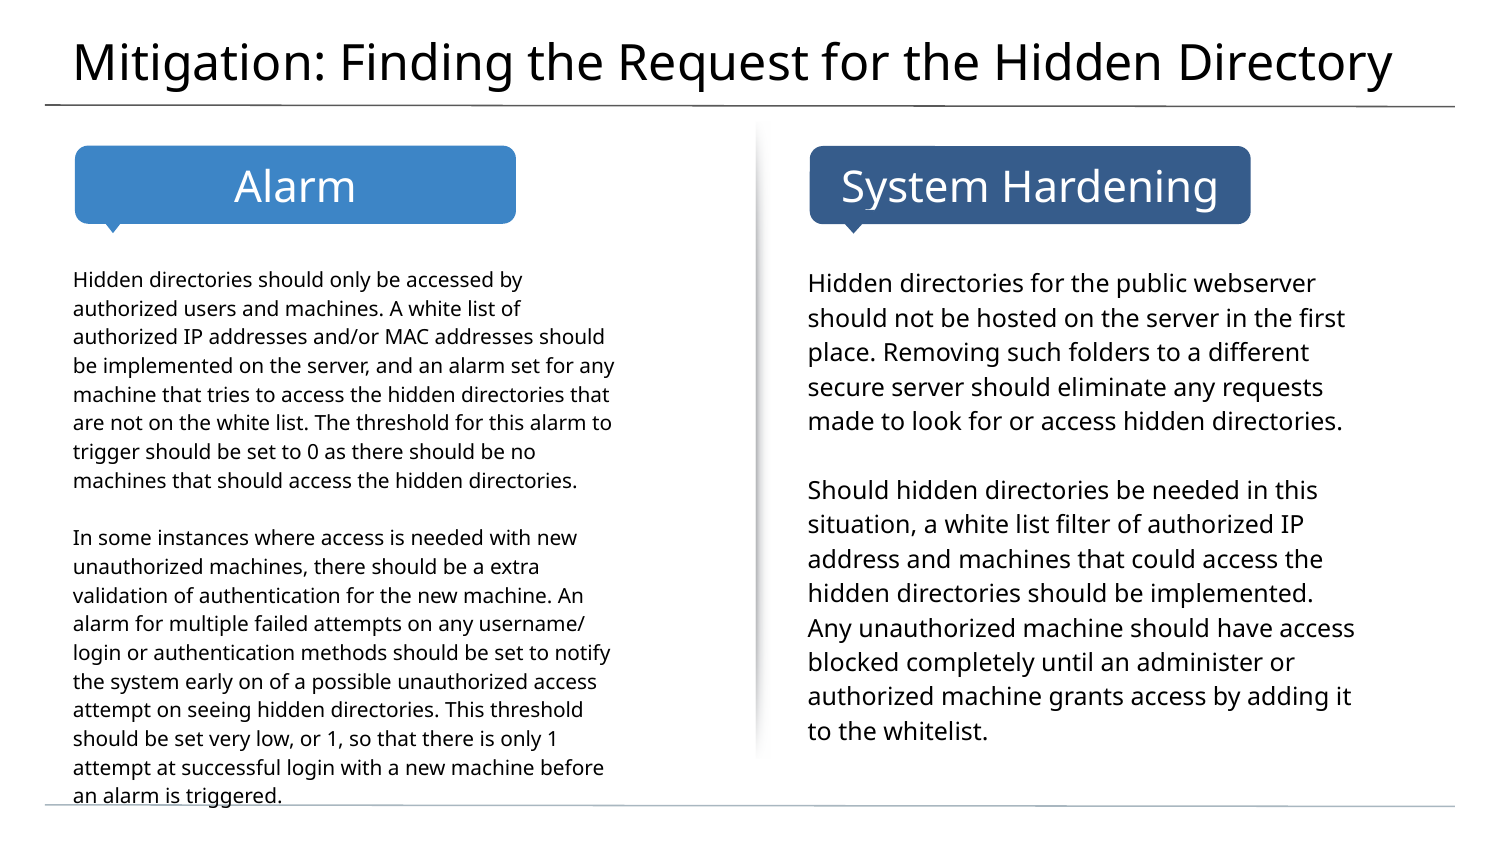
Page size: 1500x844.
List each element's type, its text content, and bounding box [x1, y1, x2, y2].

subtitle Hidden directories should only be accessed by authorized users and machines. A white list of authorized IP addresses and/or MAC addresses should be implemented on the server, and an alarm set for any machine that tries to access the hidden directories that are not on the white list. The threshold for this alarm to trigger should be set to 0 as there should be no machines that should access the hidden directories. In some instances where access is needed with new unauthorized machines, there should be a extra validation of authentication for the new machine. An alarm for multiple failed attempts on any username/ login or authentication methods should be set to notify the system early on of a possible unauthorized access attempt on seeing hidden directories. This threshold should be set very low, or 1, so that there is only 1 attempt at successful login with a new machine before an alarm is triggered. [0, 262, 703, 805]
subtitle Hidden directories for the public webserver should not be hosted on the server in the first place. Removing such folders to a different secure server should eliminate any requests made to look for or access hidden directories. Should hidden directories be needed in this situation, a white list filter of authorized IP address and machines that could access the hidden directories should be implemented. Any unauthorized machine should have access blocked completely until an administer or authorized machine grants access by adding it to the whitelist. [732, 263, 1438, 805]
picture [703, 107, 839, 782]
title Mitigation: Finding the Request for the Hidden Directory [0, 0, 1500, 88]
